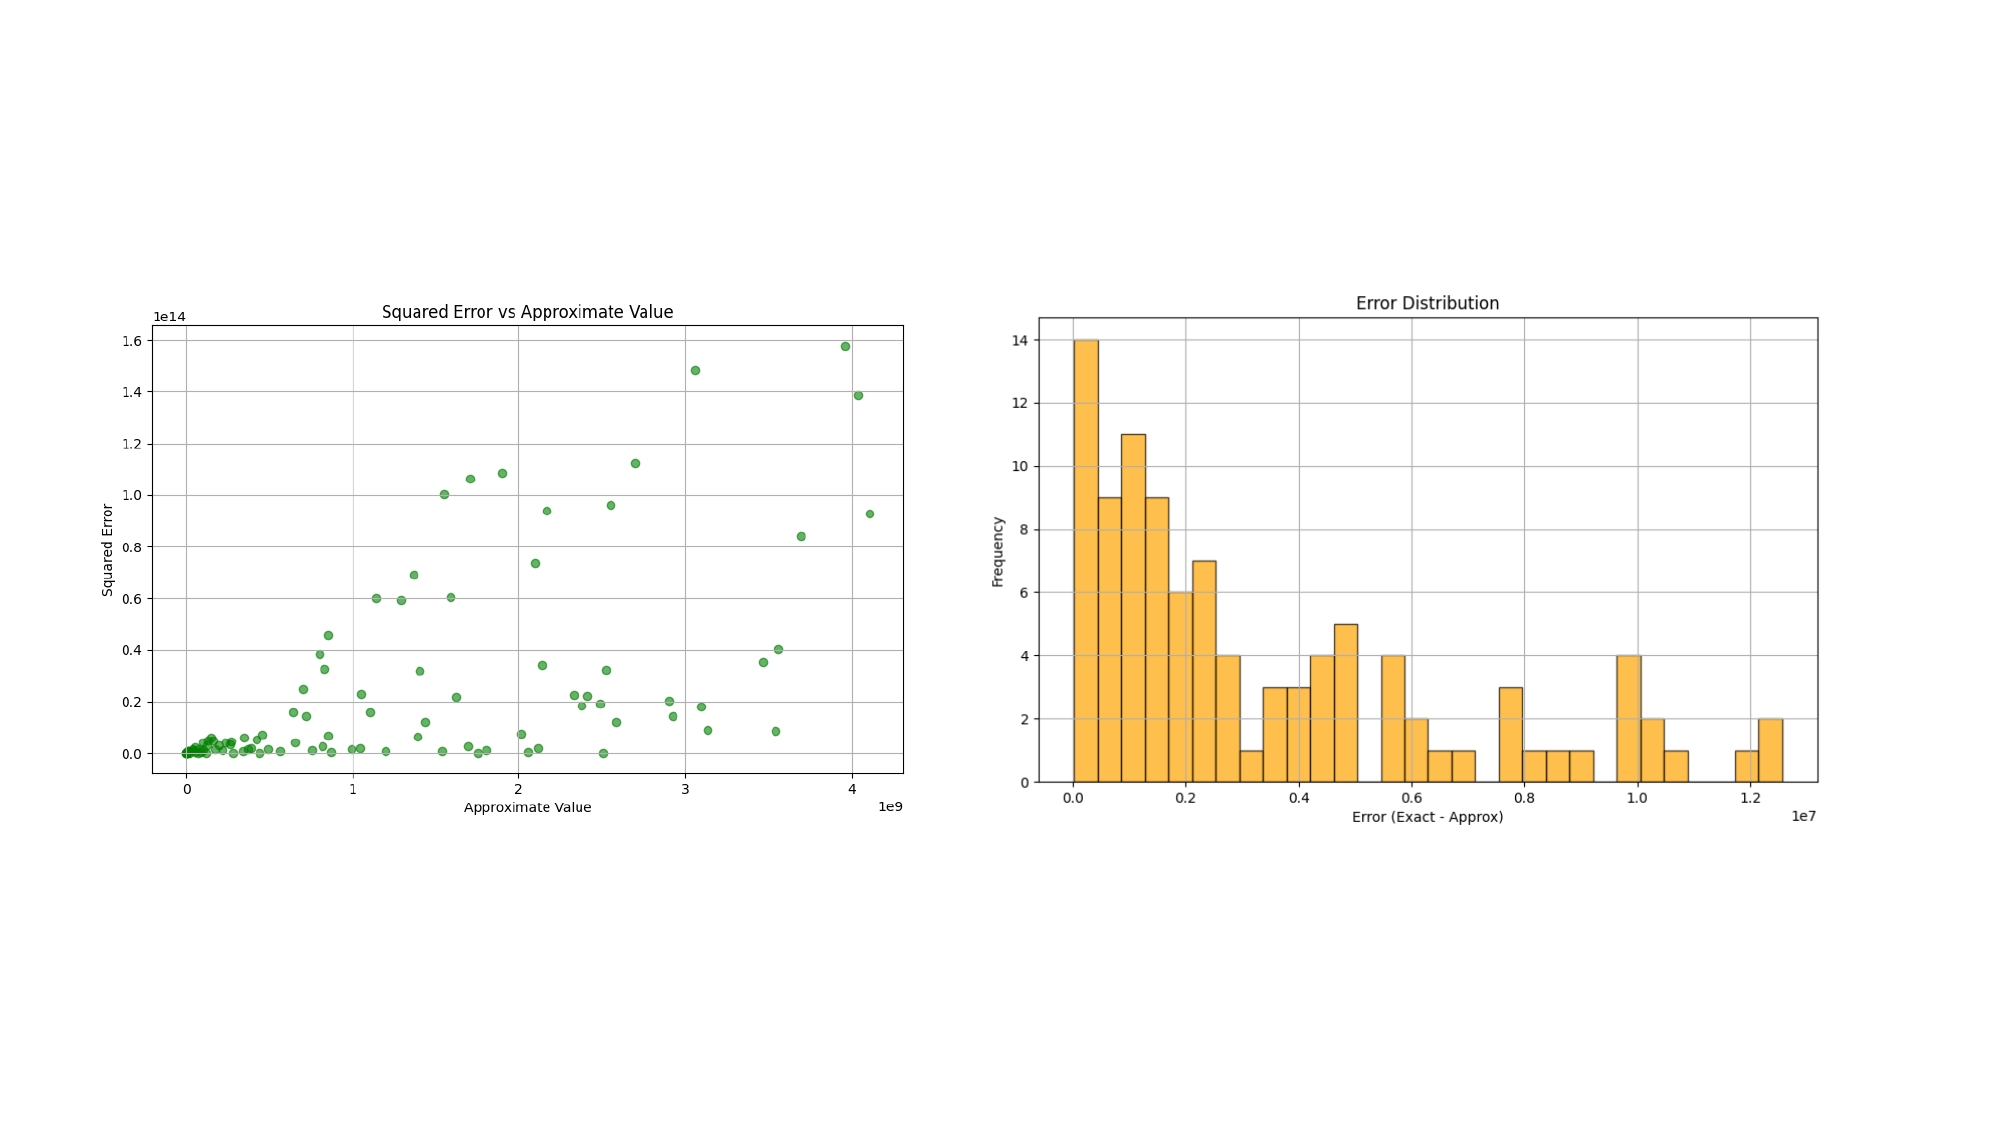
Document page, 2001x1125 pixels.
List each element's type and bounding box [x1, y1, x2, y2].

picture [30, 245, 1918, 848]
